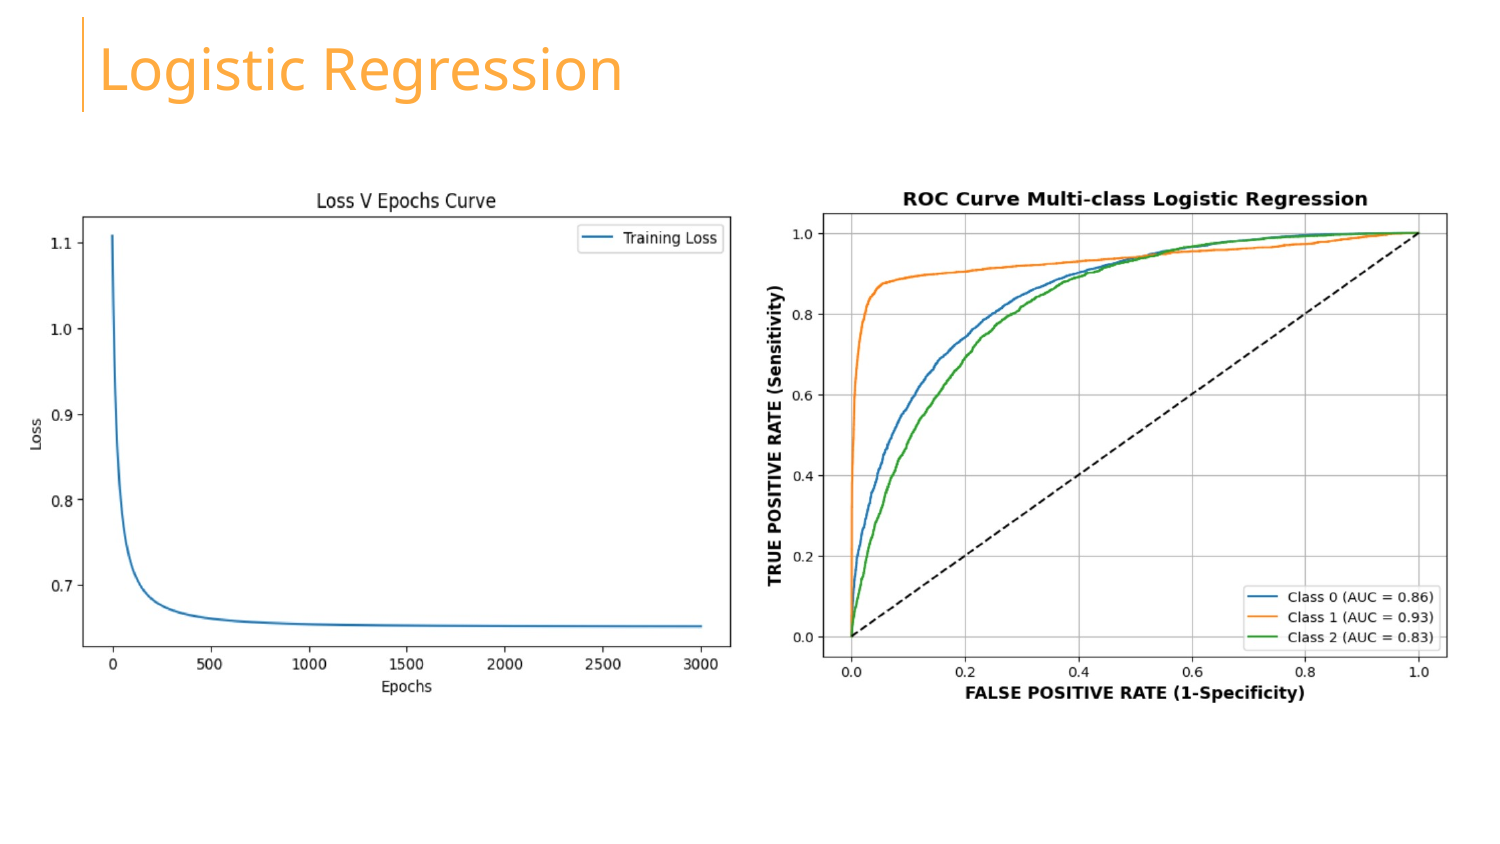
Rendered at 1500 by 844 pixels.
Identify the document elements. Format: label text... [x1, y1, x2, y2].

picture [24, 185, 738, 697]
picture [762, 185, 1449, 705]
title Logistic Regression [83, 17, 1024, 172]
